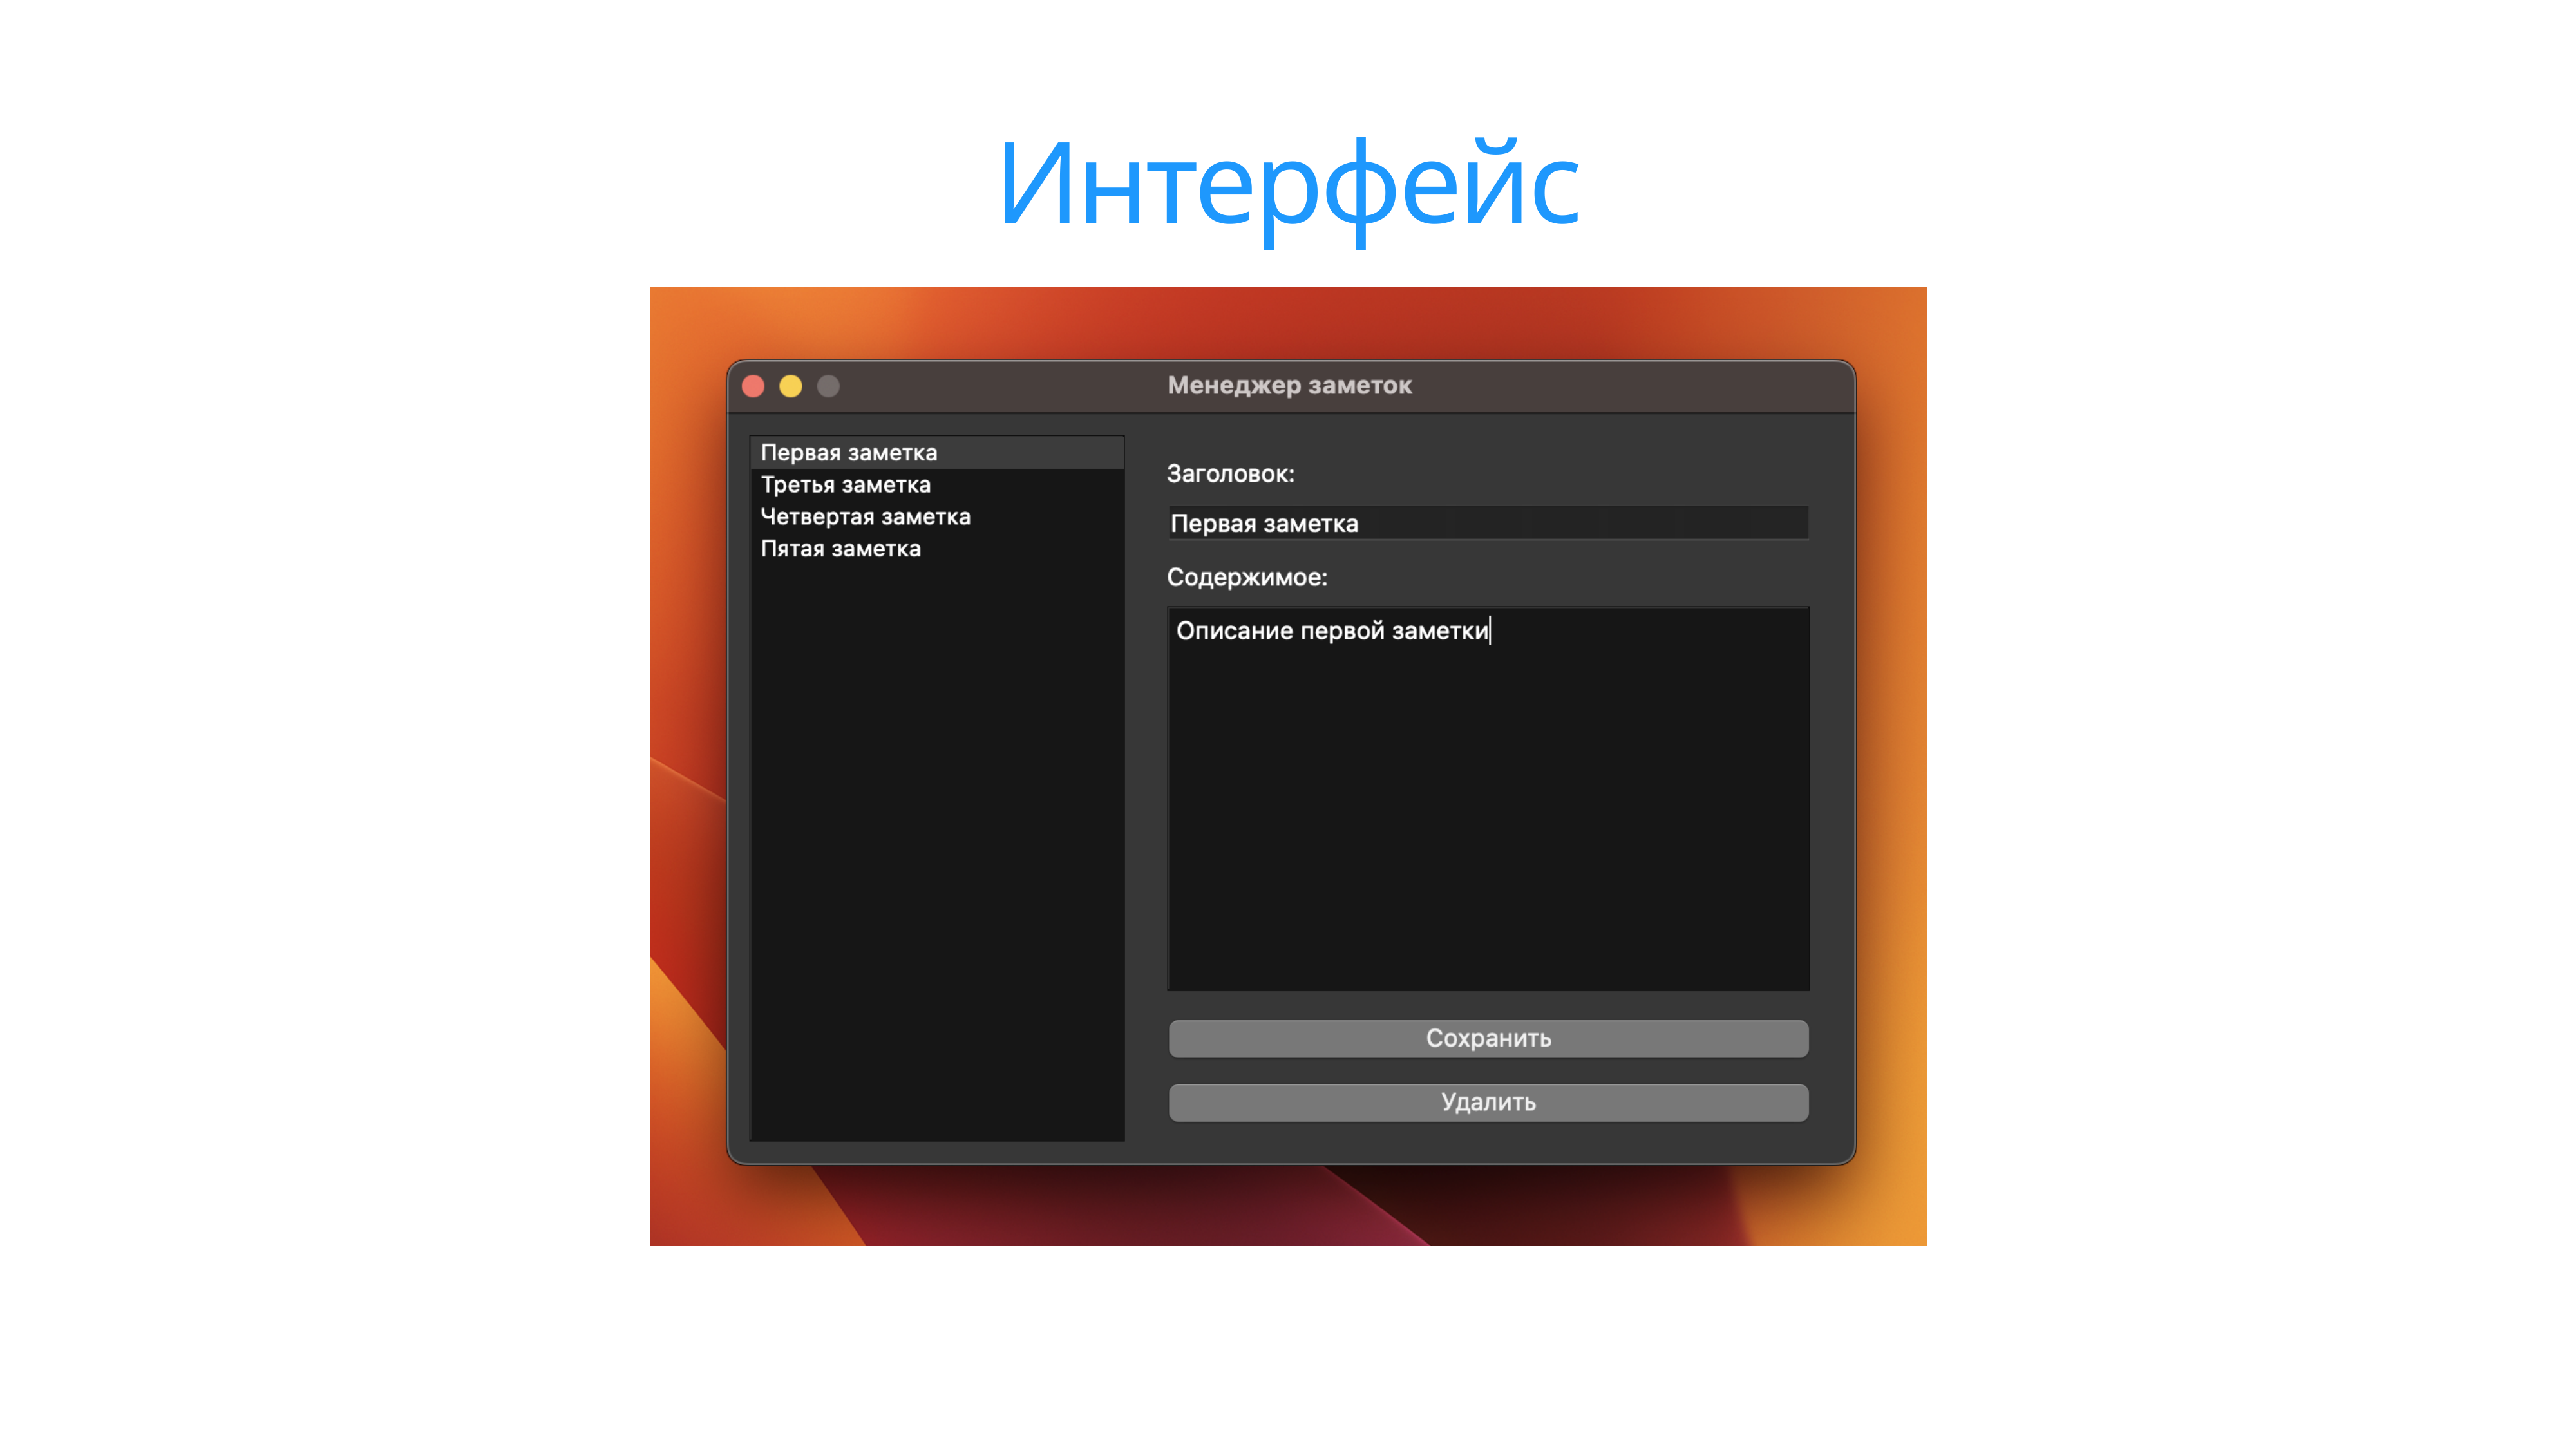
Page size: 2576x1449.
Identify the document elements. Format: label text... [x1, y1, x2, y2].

picture [649, 287, 1927, 1246]
title Интерфейс [133, 85, 2443, 251]
